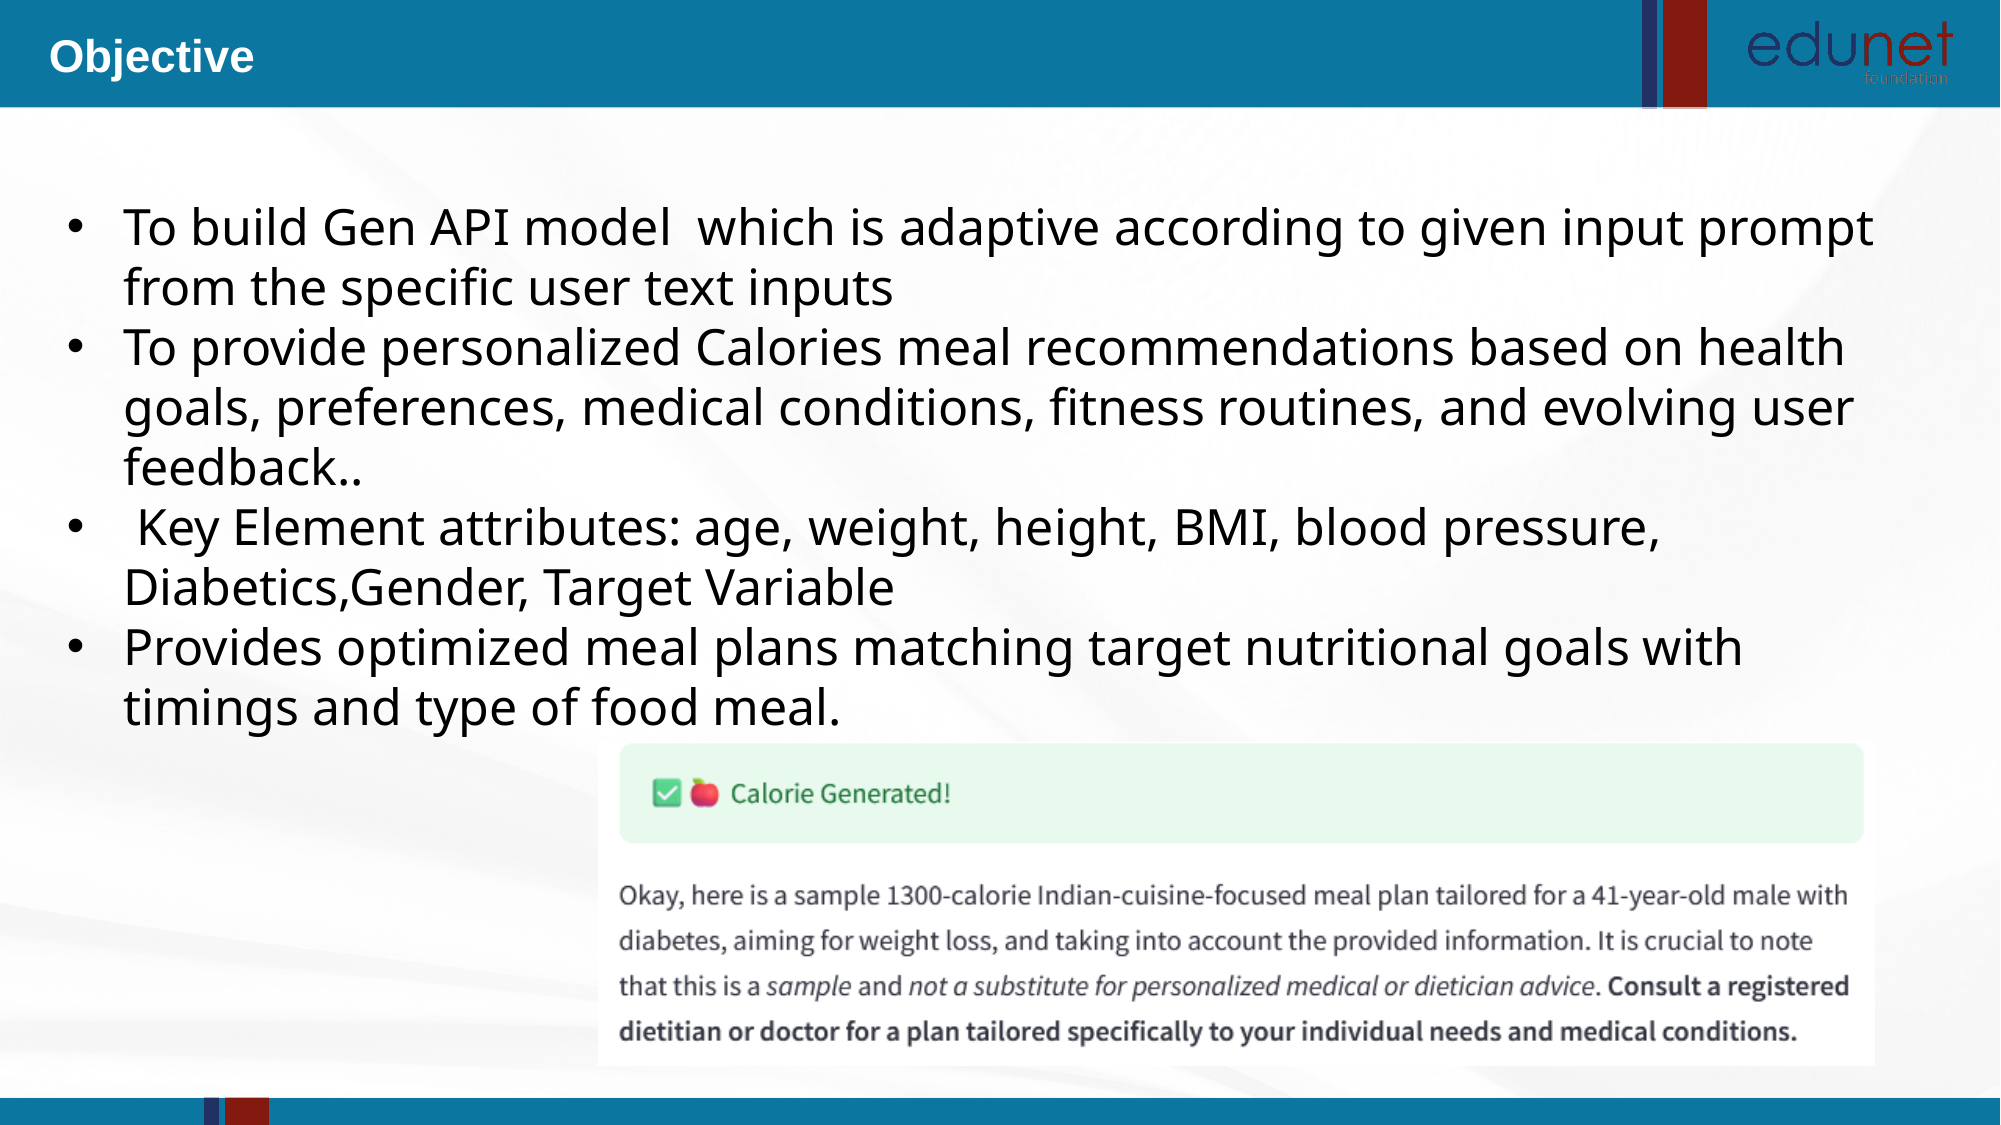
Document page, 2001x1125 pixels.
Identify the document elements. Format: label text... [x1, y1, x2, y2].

text_box Objective [34, 18, 1966, 84]
picture [597, 741, 1876, 1067]
text_box To build Gen API model which is adaptive according to given input prompt from the specific user text inputs To provide personalized Calories meal recommendations based on health goals, preferences, medical conditions, fitness routines, and evolving user feedback.. Key Element attributes: age, weight, height, BMI, blood pressure, Diabetics,Gender, Target Variable Provides optimized meal plans matching target nutritional goals with timings and type of food meal. [51, 187, 1910, 848]
